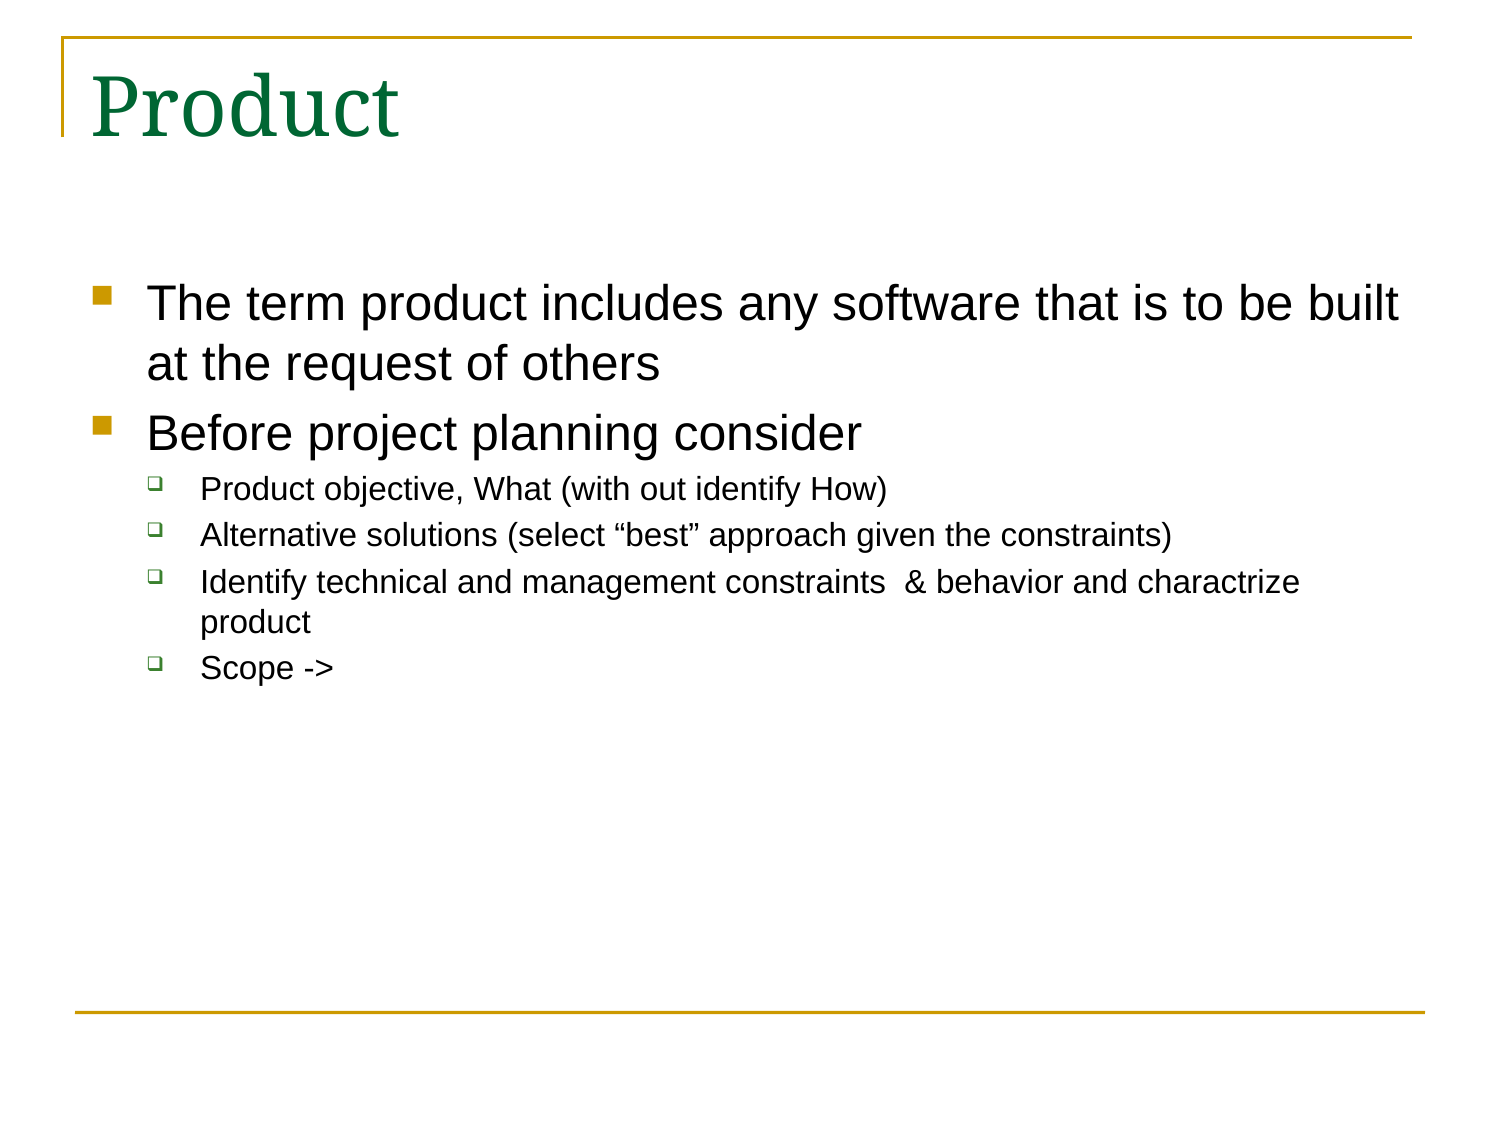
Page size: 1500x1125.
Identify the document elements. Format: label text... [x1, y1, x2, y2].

title Product [74, 45, 1426, 233]
list The term product includes any software that is to be built at the request of others Before project planning consider Product objective, What (with out identify How) Alternative solutions (select “best” approach given the constraints) Identify technical and management constraints & behavior and charactrize product Scope -> [74, 262, 1426, 1006]
